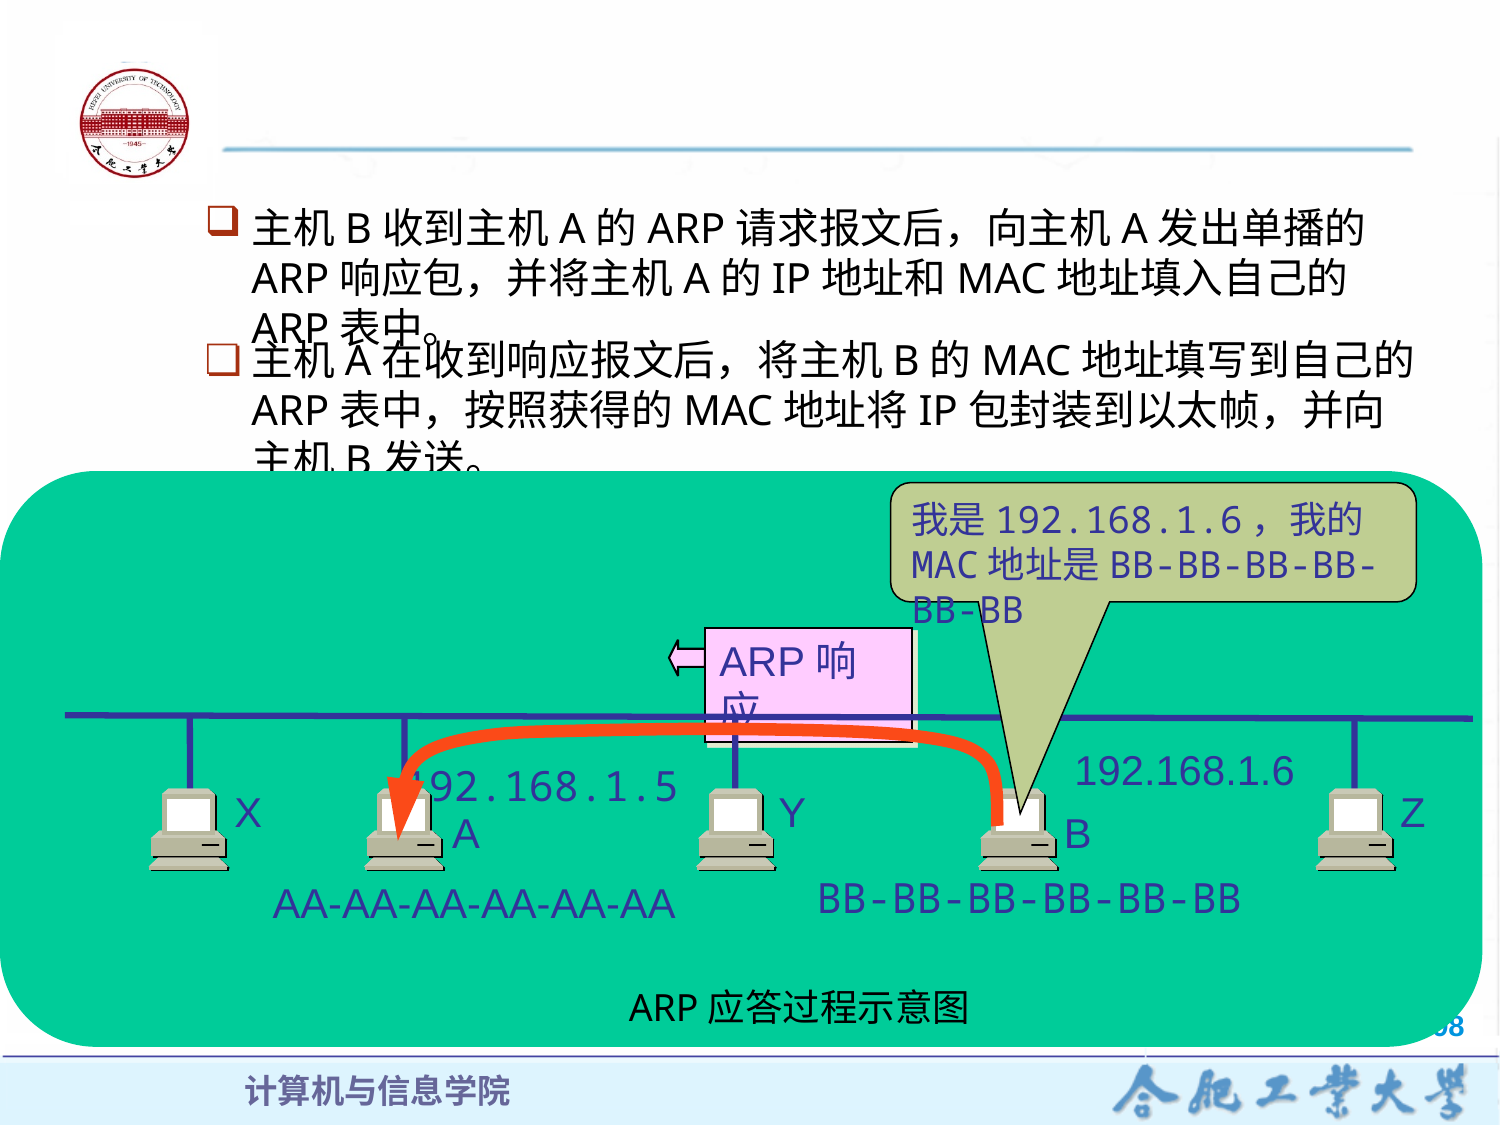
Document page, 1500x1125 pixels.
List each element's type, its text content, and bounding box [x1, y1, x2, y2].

text_box 我是192.168.1.6，我的MAC地址是BB-BB-BB-BB-BB-BB [890, 482, 1417, 712]
text_box ARP应答过程示意图 [614, 976, 990, 1036]
text_box 主机A在收到响应报文后，将主机B的MAC地址填写到自己的ARP表中，按照获得的MAC地址将IP包封装到以太帧，并向主机B发送。 [189, 326, 1441, 487]
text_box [668, 627, 913, 696]
text_box [0, 471, 1483, 1047]
text_box 主机B收到主机A的ARP请求报文后，向主机A发出单播的ARP响应包，并将主机A的IP地址和MAC地址填入自己的ARP表中。 [189, 194, 1441, 326]
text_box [64, 713, 1474, 936]
picture [0, 0, 1500, 1125]
